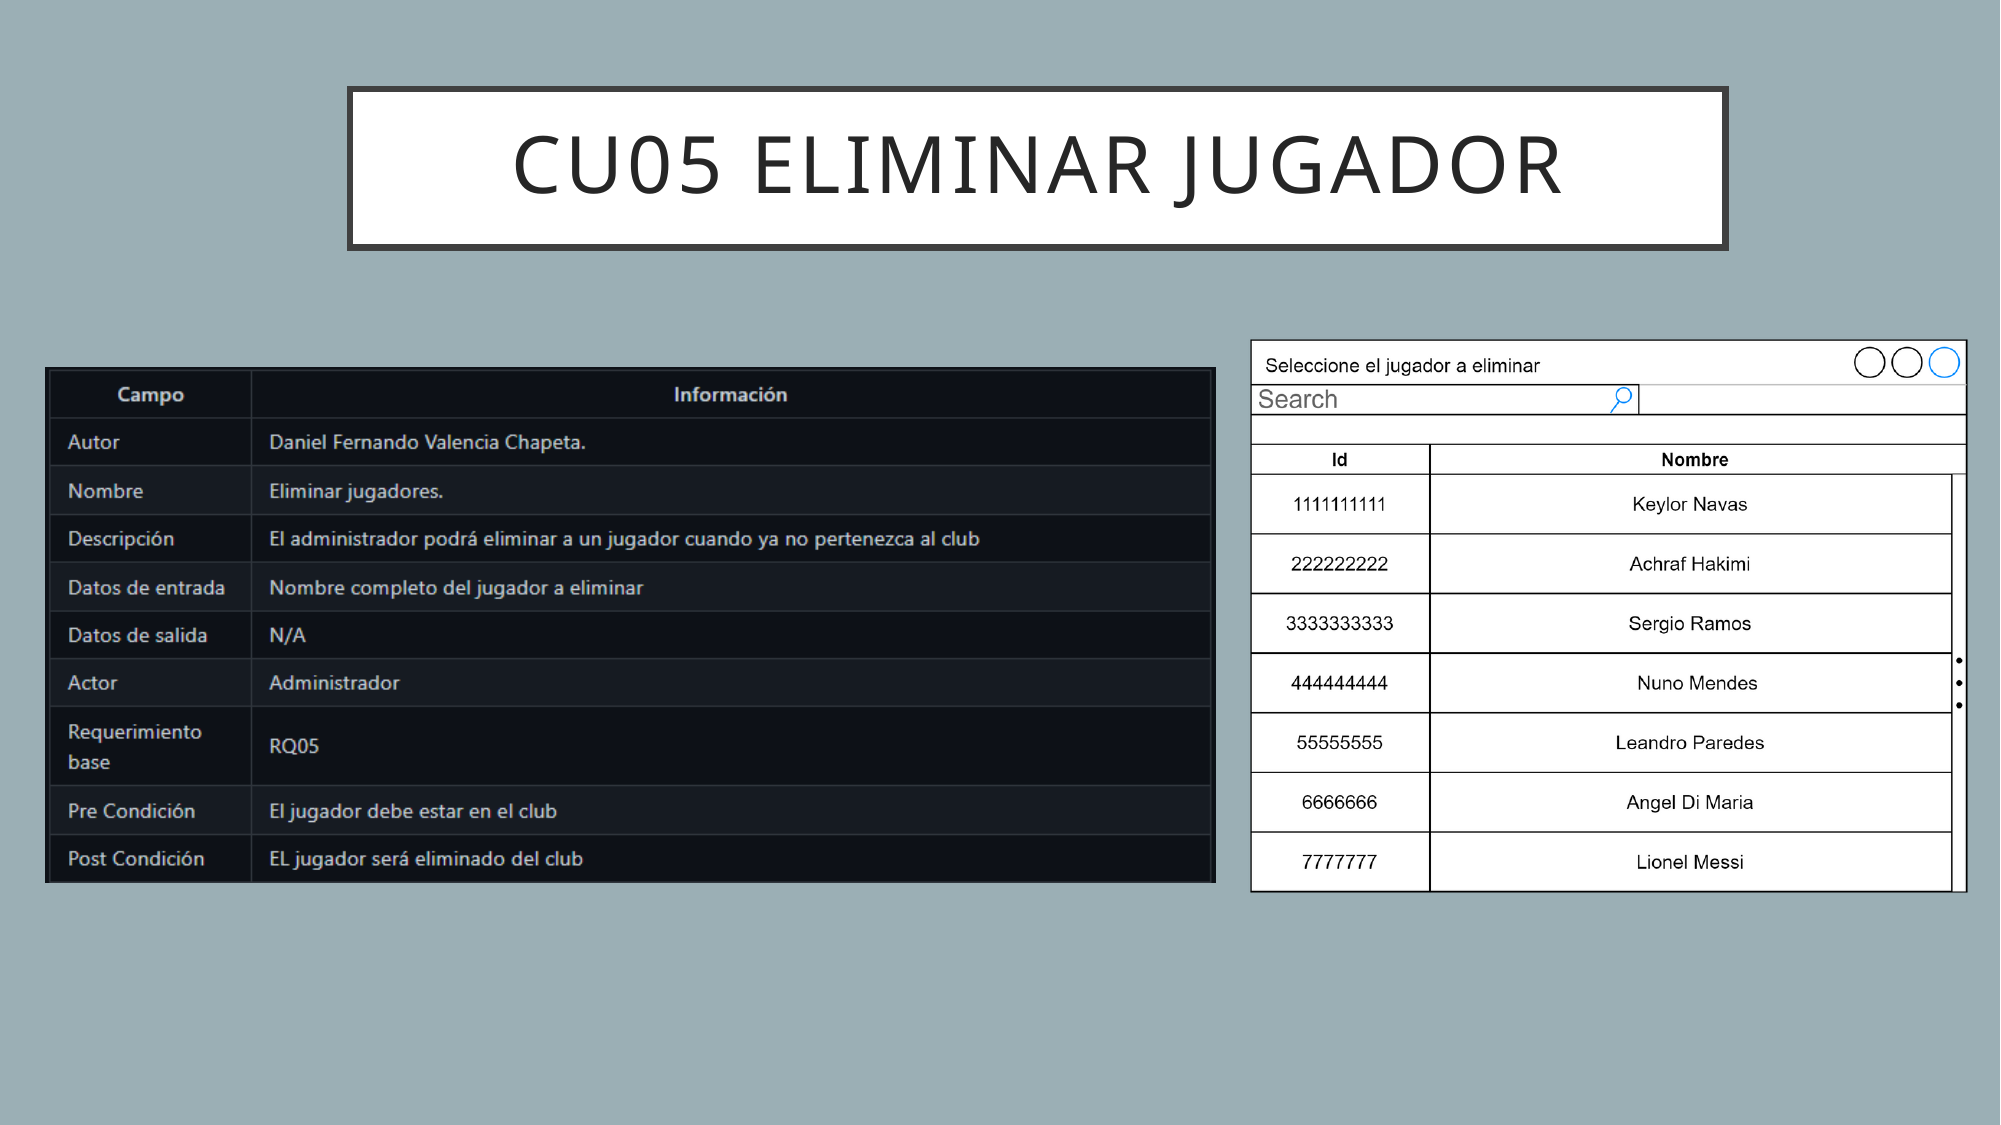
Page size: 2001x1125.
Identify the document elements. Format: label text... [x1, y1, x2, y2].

title Cu05 eliminar jugador [347, 86, 1729, 251]
picture [45, 367, 1216, 883]
picture [1235, 324, 1982, 907]
